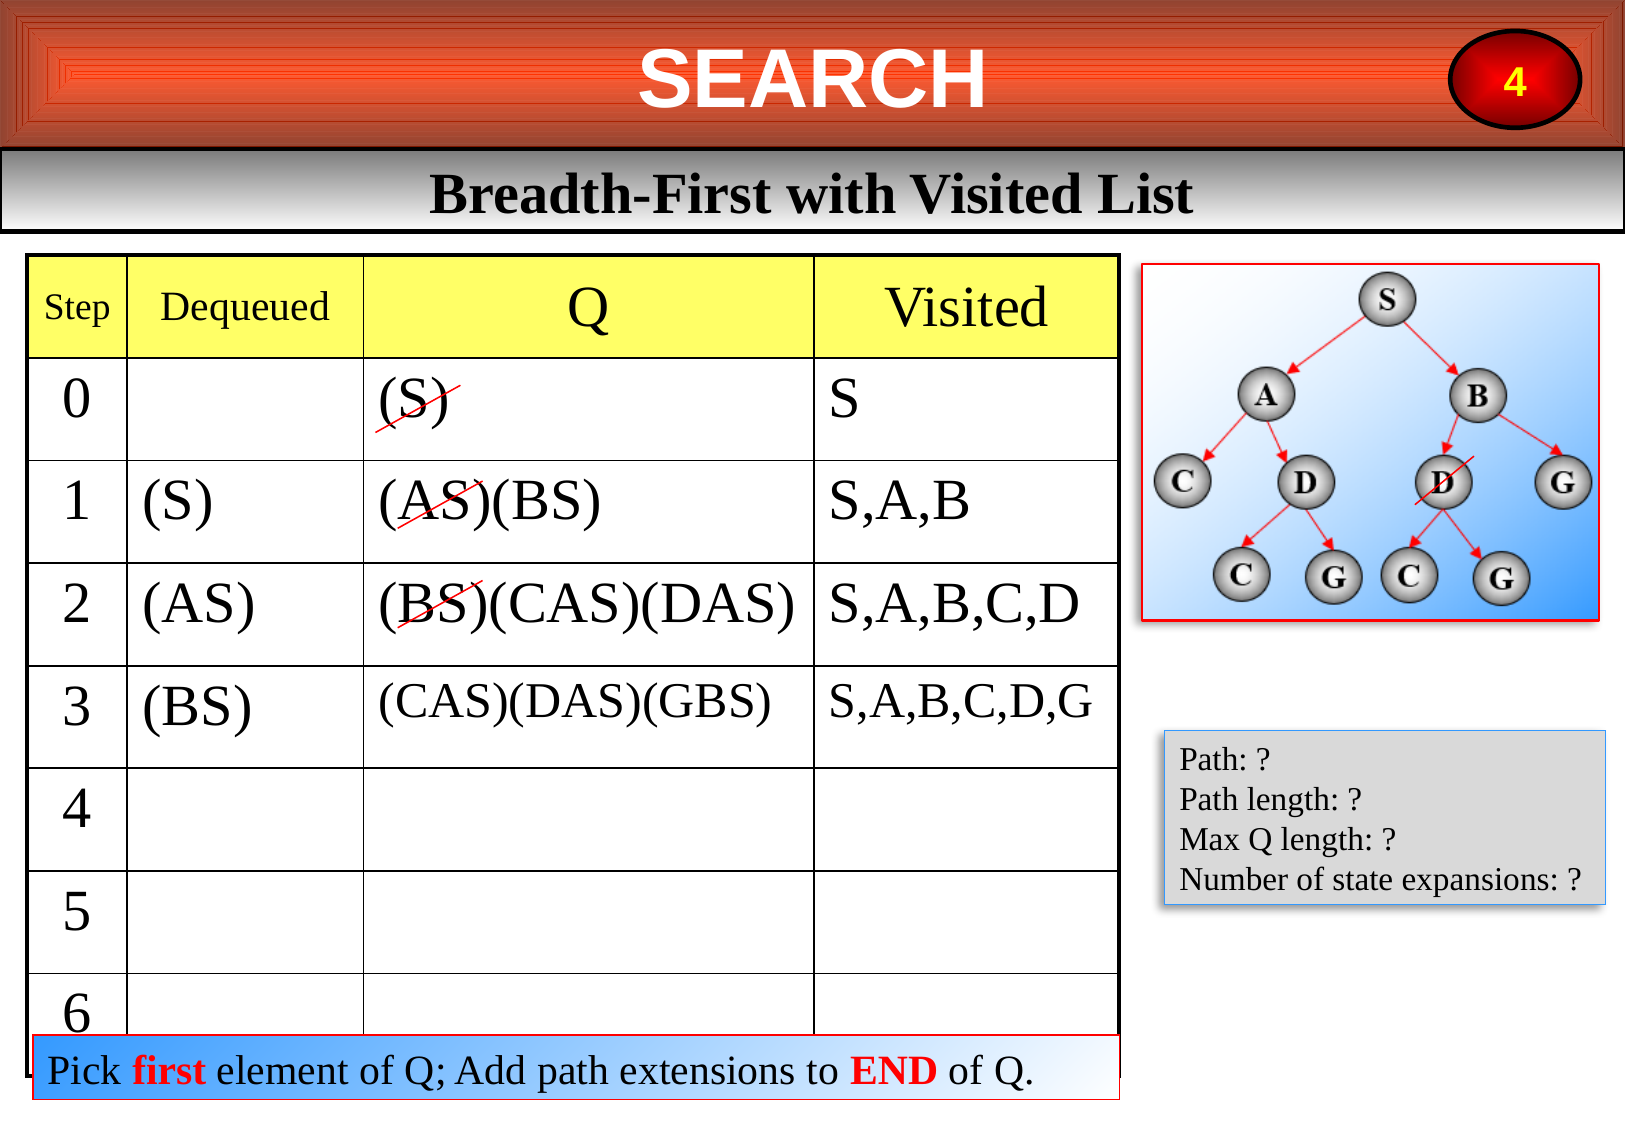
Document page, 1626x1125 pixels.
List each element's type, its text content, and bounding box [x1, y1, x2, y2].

table_cell S,A,B,C,D,G [815, 667, 1117, 767]
table_cell [128, 359, 363, 460]
table_cell S,A,B [815, 461, 1117, 562]
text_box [397, 480, 483, 529]
table_cell 5 [29, 872, 126, 973]
table_cell [364, 872, 813, 973]
table_cell (S) [128, 461, 363, 562]
table_cell (BS)(CAS)(DAS) [364, 564, 813, 665]
text_box 4 [1450, 30, 1581, 128]
table_cell (CAS)(DAS)(GBS) [364, 667, 813, 767]
table_cell 3 [29, 667, 126, 767]
table_header Dequeued [128, 257, 363, 357]
table_cell 4 [29, 769, 126, 870]
table_cell (S) [364, 359, 813, 460]
table_cell [364, 769, 813, 870]
table_cell 0 [29, 359, 126, 460]
picture [1142, 264, 1599, 620]
table_cell S,A,B,C,D [815, 564, 1117, 665]
text_box Path: ? Path length: ? Max Q length: ? Number of state expansions: ? [1164, 730, 1606, 905]
table_cell 1 [29, 461, 126, 562]
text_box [375, 385, 461, 433]
table_cell (AS)(BS) [364, 461, 813, 562]
table_cell [128, 872, 363, 973]
table_cell [815, 974, 1117, 1035]
table_cell (BS) [128, 667, 363, 767]
table_header Q [364, 257, 813, 357]
text_box Pick first element of Q; Add path extensions to END of Q. [32, 1035, 1120, 1100]
table_cell [128, 974, 363, 1035]
table_cell [364, 974, 813, 1035]
table_cell [815, 872, 1117, 973]
table_header Visited [815, 257, 1117, 357]
table_cell [128, 769, 363, 870]
text_box Breadth-First with Visited List [0, 148, 1625, 232]
table_header Step [29, 257, 126, 357]
table_cell S [815, 359, 1117, 460]
table_cell 6 [29, 974, 126, 1074]
text_box SEARCH [0, 0, 1625, 148]
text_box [397, 580, 483, 628]
table_cell (AS) [128, 564, 363, 665]
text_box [1414, 455, 1475, 505]
table_cell [815, 769, 1117, 870]
table_cell 2 [29, 564, 126, 665]
